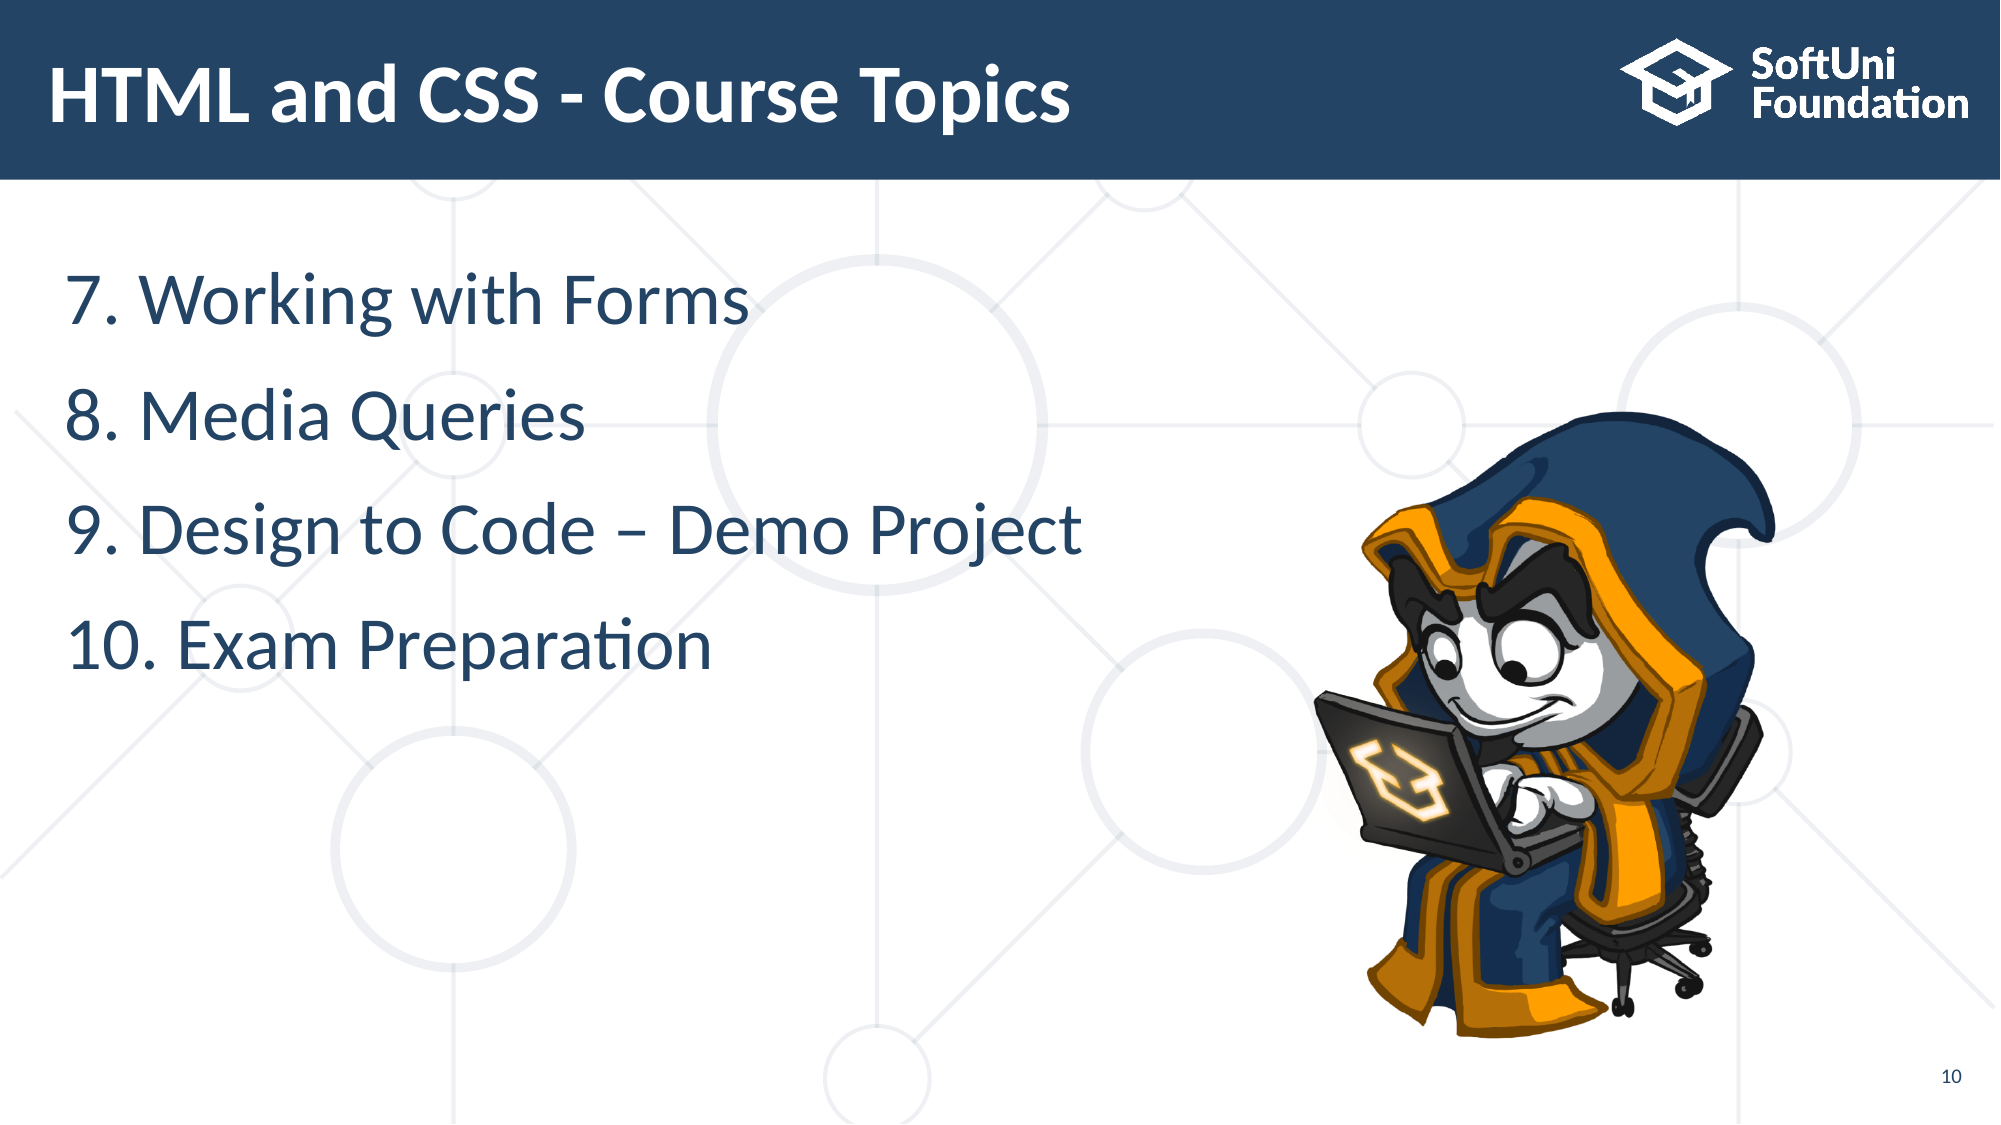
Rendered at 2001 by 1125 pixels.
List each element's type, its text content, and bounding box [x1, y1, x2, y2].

picture [1619, 38, 1968, 126]
title HTML and CSS - Course Topics [31, 16, 1591, 162]
slide_number 10 [1897, 1049, 1968, 1101]
picture [1224, 350, 1815, 1075]
list 7. Working with Forms 8. Media Queries 9. Design to Code – Demo Project 10. Exam Preparation [46, 239, 1898, 1026]
